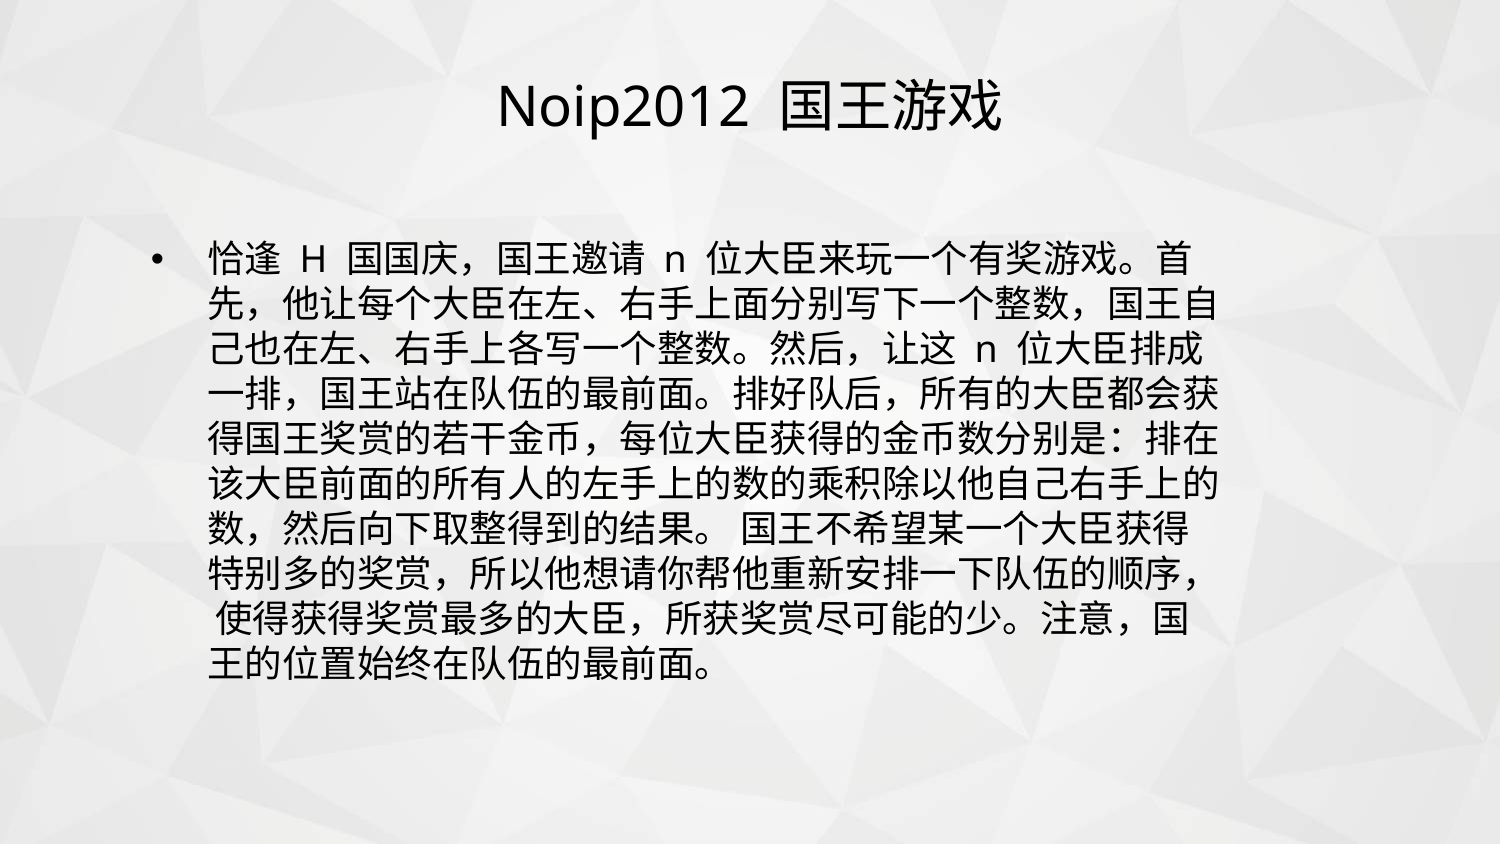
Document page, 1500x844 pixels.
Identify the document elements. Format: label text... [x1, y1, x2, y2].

picture [0, 0, 1500, 844]
title Noip2012 国王游戏 [75, 33, 1425, 175]
list 恰逢 H 国国庆，国王邀请 n 位大臣来玩一个有奖游戏。首先，他让每个大臣在左、右手上面分别写下一个整数，国王自己也在左、右手上各写一个整数。然后，让这 n 位大臣排成一排，国王站在队伍的最前面。排好队后，所有的大臣都会获得国王奖赏的若干金币，每位大臣获得的金币数分别是：排在该大臣前面的所有人的左手上的数的乘积除以他自己右手上的数，然后向下取整得到的结果。 国王不希望某一个大臣获得特别多的奖赏，所以他想请你帮他重新安排一下队伍的顺序， 使得获得奖赏最多的大臣，所获奖赏尽可能的少。注意，国王的位置始终在队伍的最前面。 [135, 228, 1237, 745]
